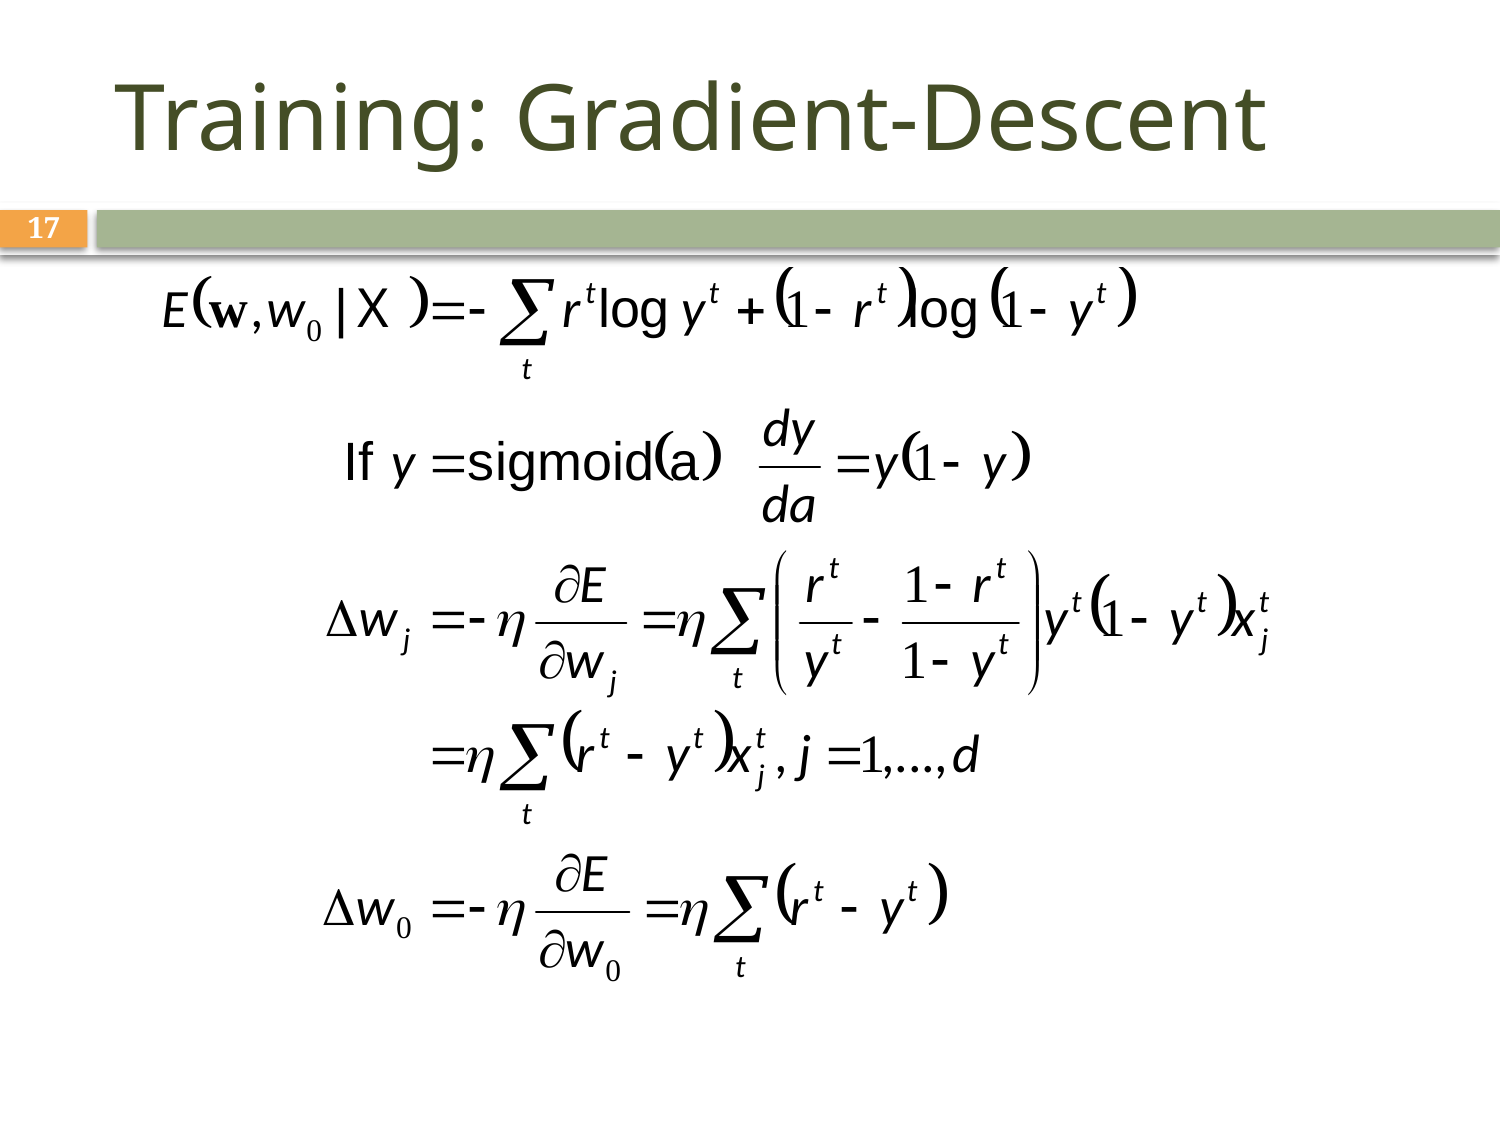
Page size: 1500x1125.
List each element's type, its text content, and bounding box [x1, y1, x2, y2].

title Training: Gradient-Descent [100, 42, 1451, 186]
slide_number 17 [0, 208, 88, 249]
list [154, 266, 1286, 993]
